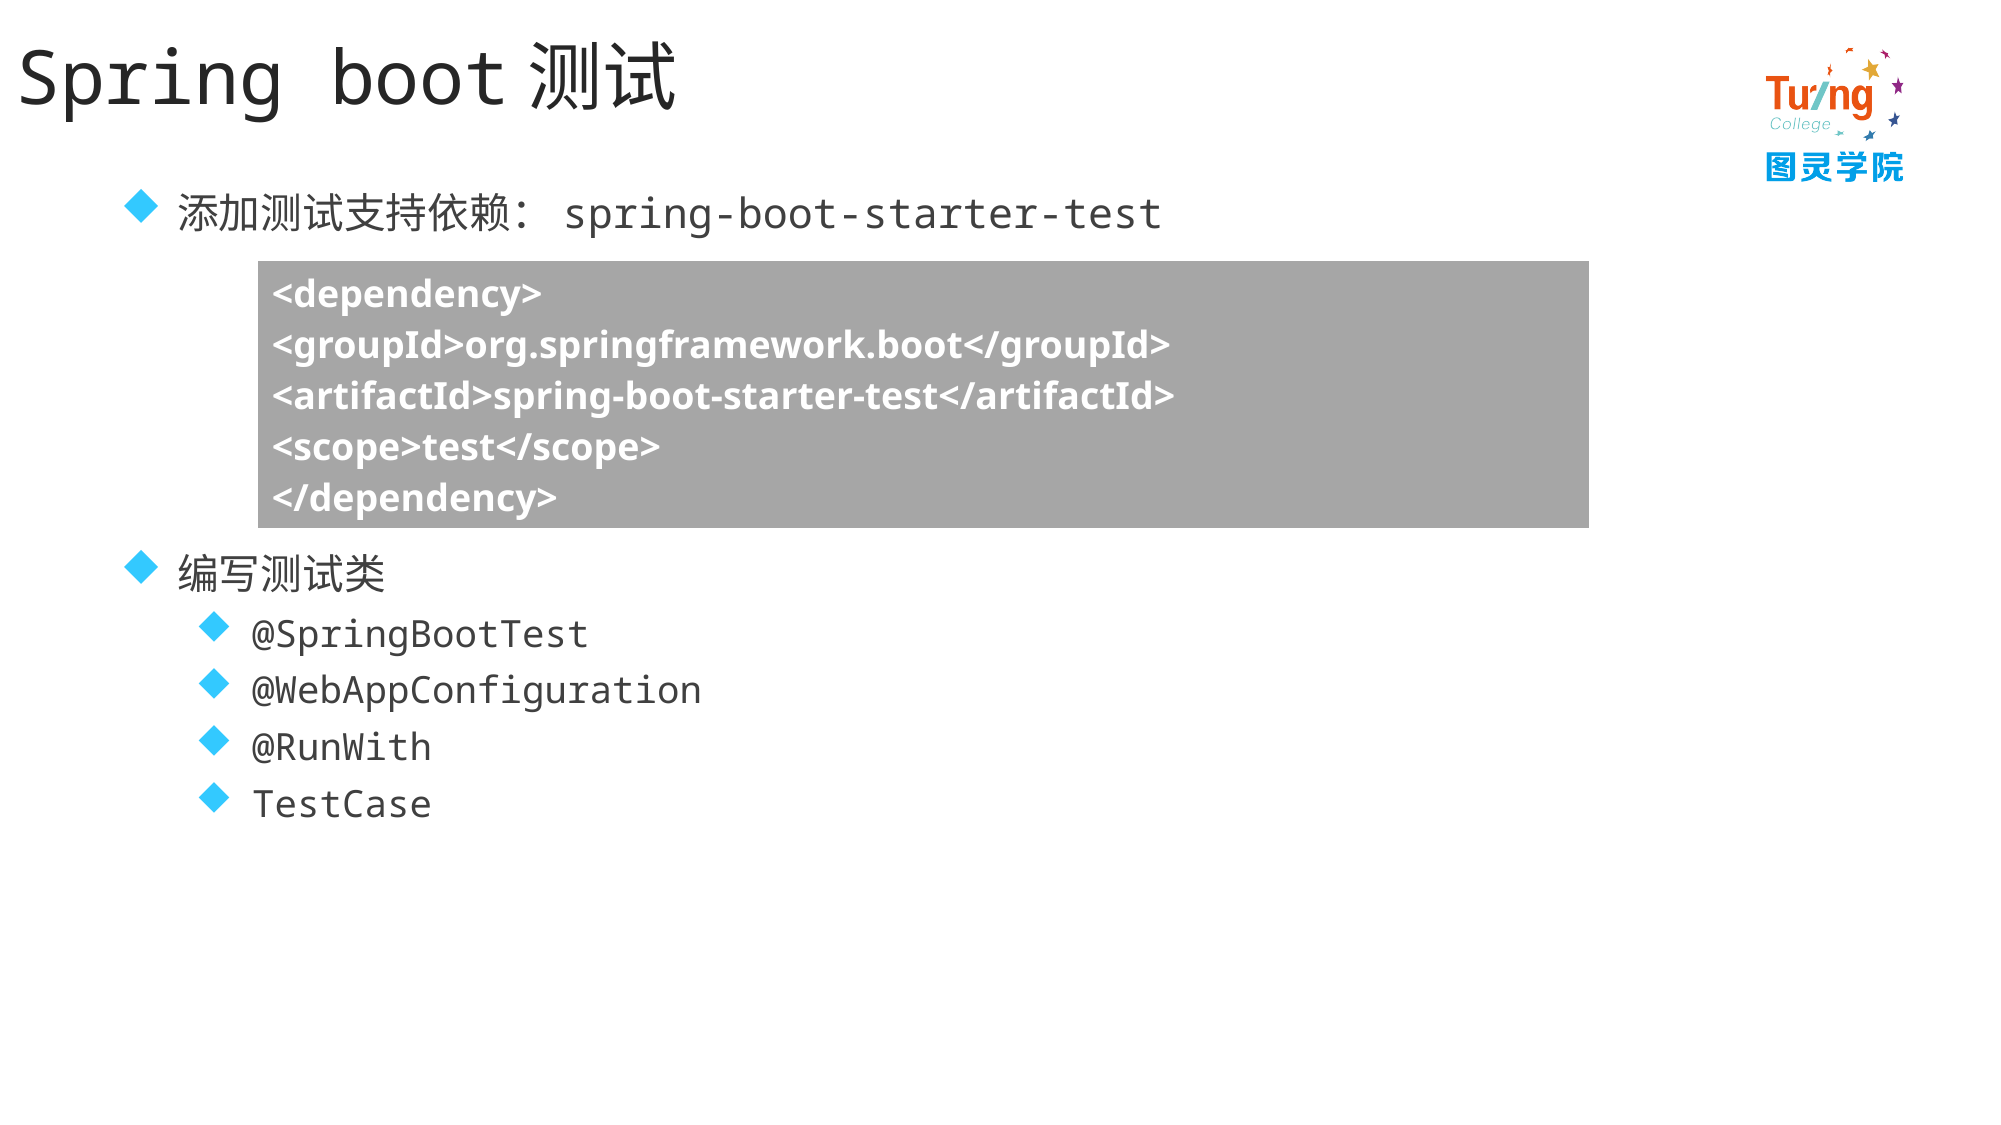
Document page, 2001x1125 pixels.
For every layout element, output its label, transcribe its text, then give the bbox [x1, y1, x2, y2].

list 添加测试支持依赖：spring-boot-starter-test 编写测试类 @SpringBootTest @WebAppConfiguration @RunWith TestCase [105, 188, 1742, 1040]
picture [1735, 26, 1941, 203]
title Spring boot测试 [0, 21, 1411, 127]
table_header <dependency> <groupId>org.springframework.boot</groupId> <artifactId>spring-boot-starter-test</artifactId> <scope>test</scope> </dependency> [258, 261, 1589, 528]
